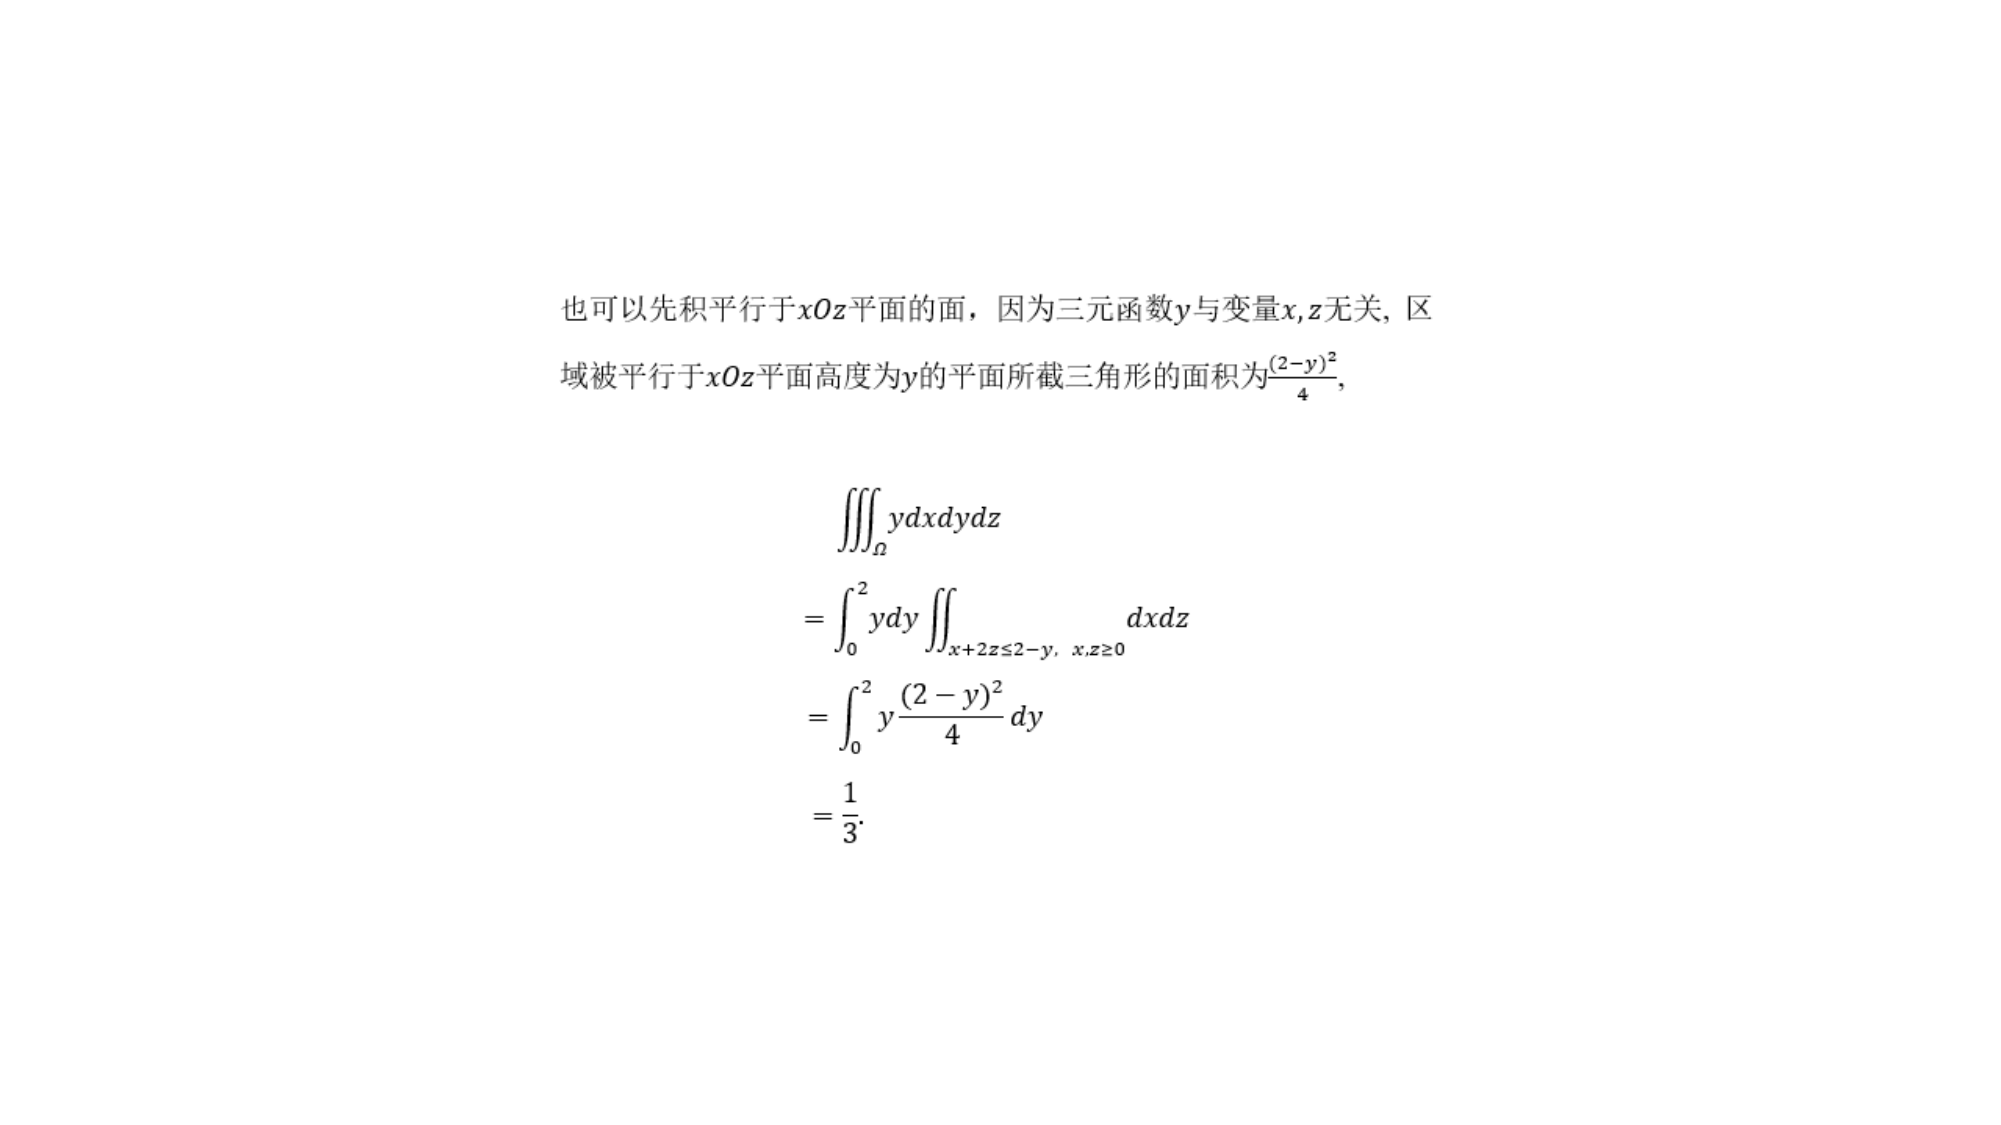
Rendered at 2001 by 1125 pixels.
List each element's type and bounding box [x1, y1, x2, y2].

picture [544, 238, 1456, 887]
